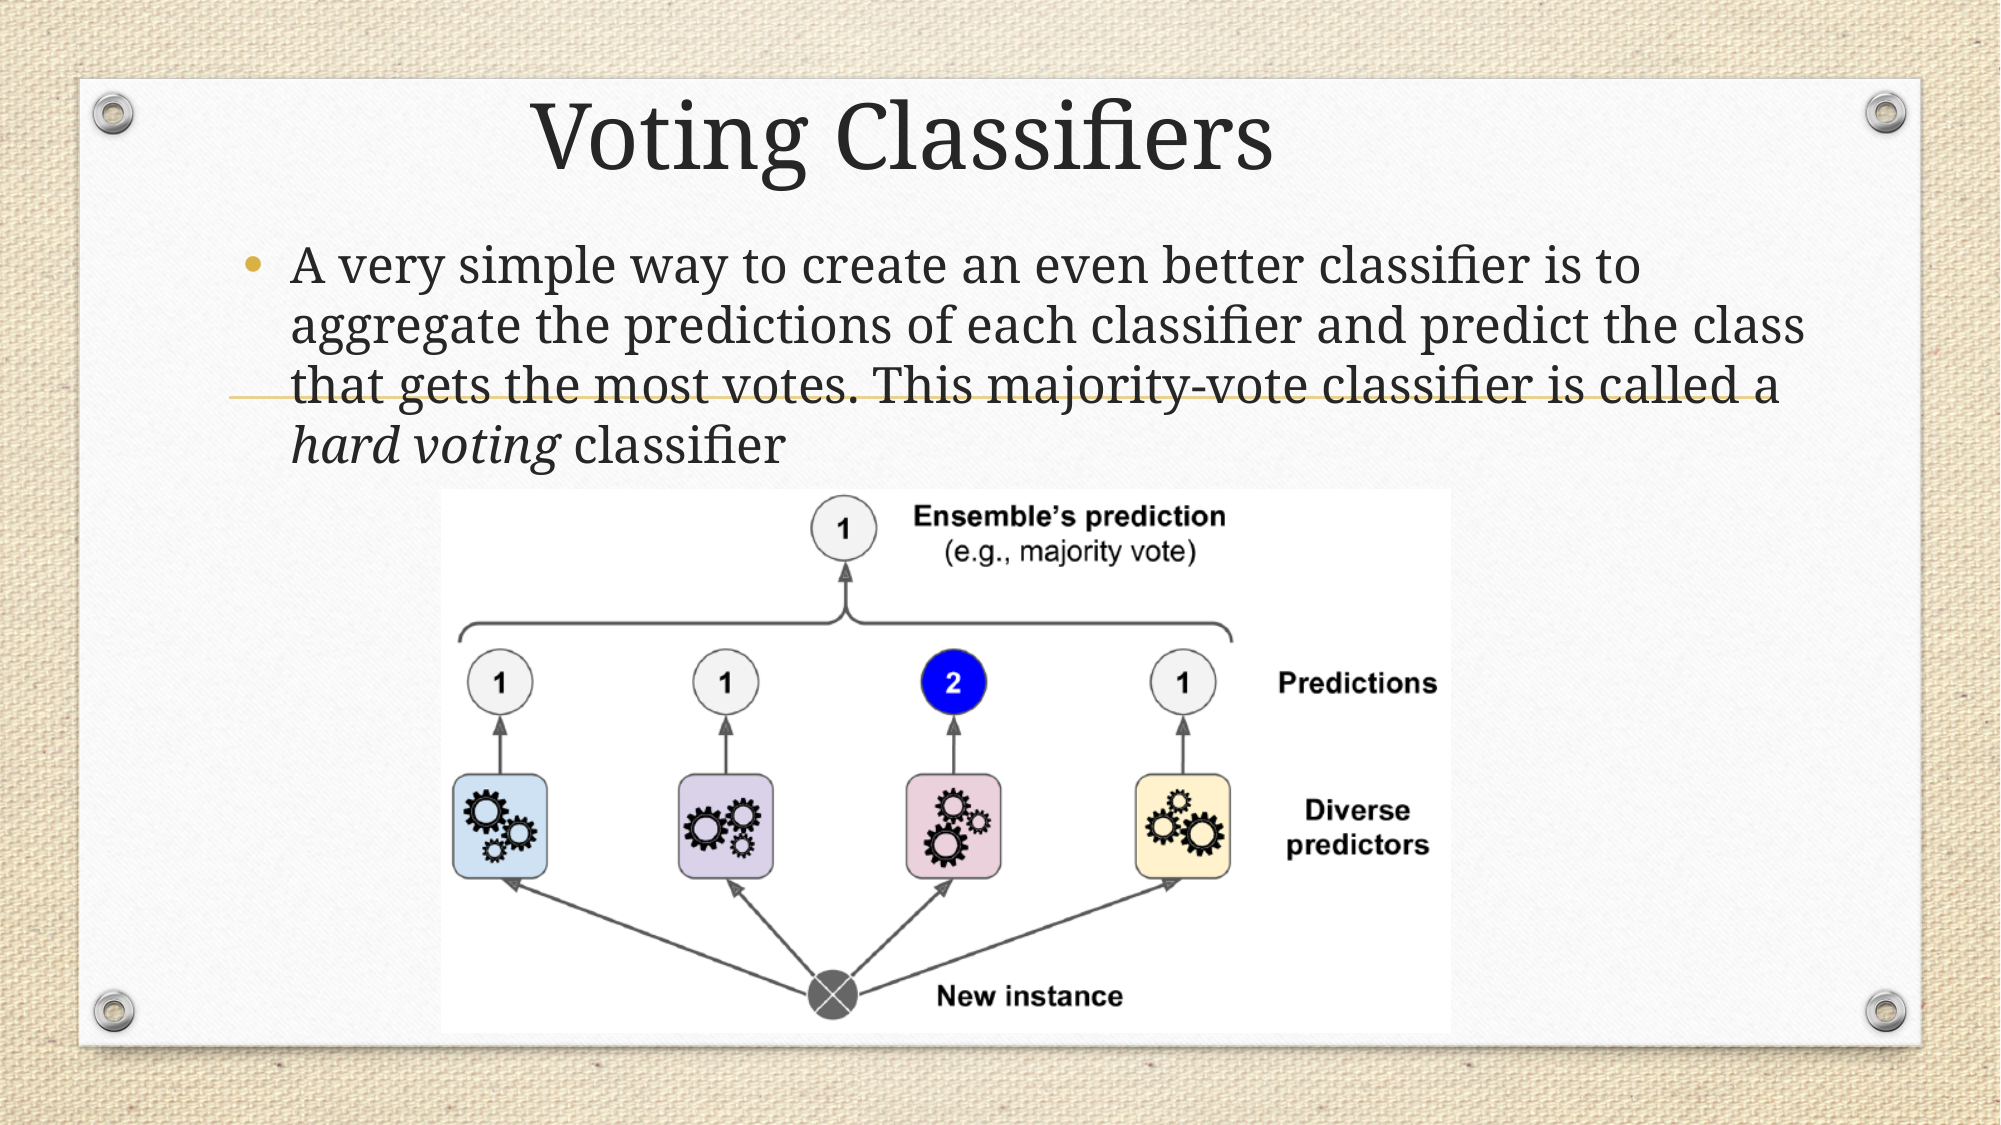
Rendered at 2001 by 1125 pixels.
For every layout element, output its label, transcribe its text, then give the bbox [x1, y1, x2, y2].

picture [0, 0, 2001, 1125]
list A very simple way to create an even better classifier is to aggregate the predictions of each classifier and predict the class that gets the most votes. This majority-vote classifier is called a hard voting classifier [228, 226, 1827, 957]
title Voting Classifiers [135, 63, 1672, 203]
